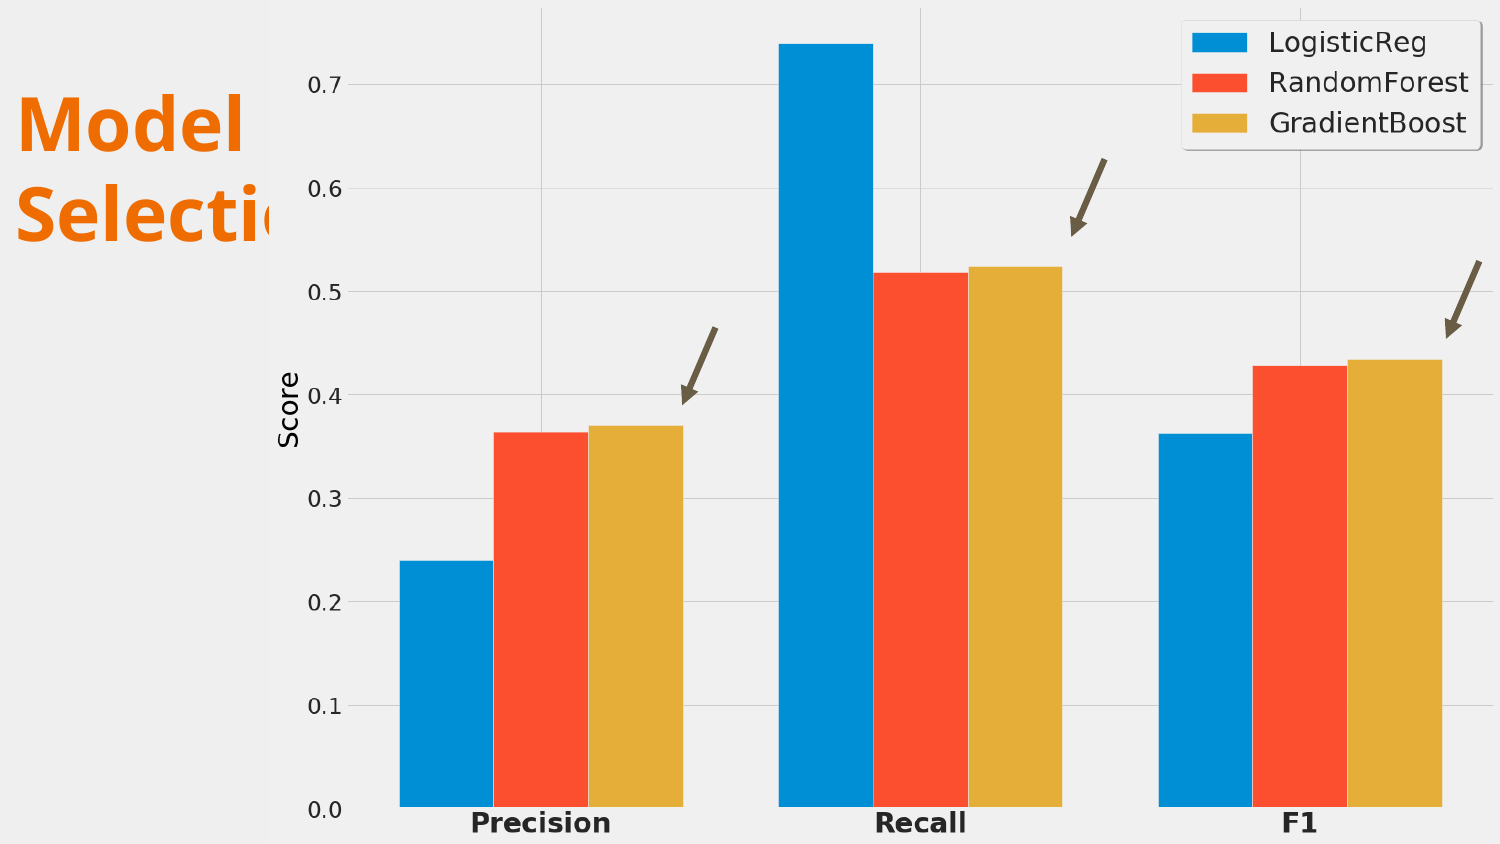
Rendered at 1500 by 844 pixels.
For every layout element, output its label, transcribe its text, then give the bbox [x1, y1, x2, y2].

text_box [681, 327, 716, 406]
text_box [1445, 260, 1480, 340]
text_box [1070, 158, 1105, 238]
title Model Selection [0, 61, 264, 178]
picture [269, 0, 1500, 844]
